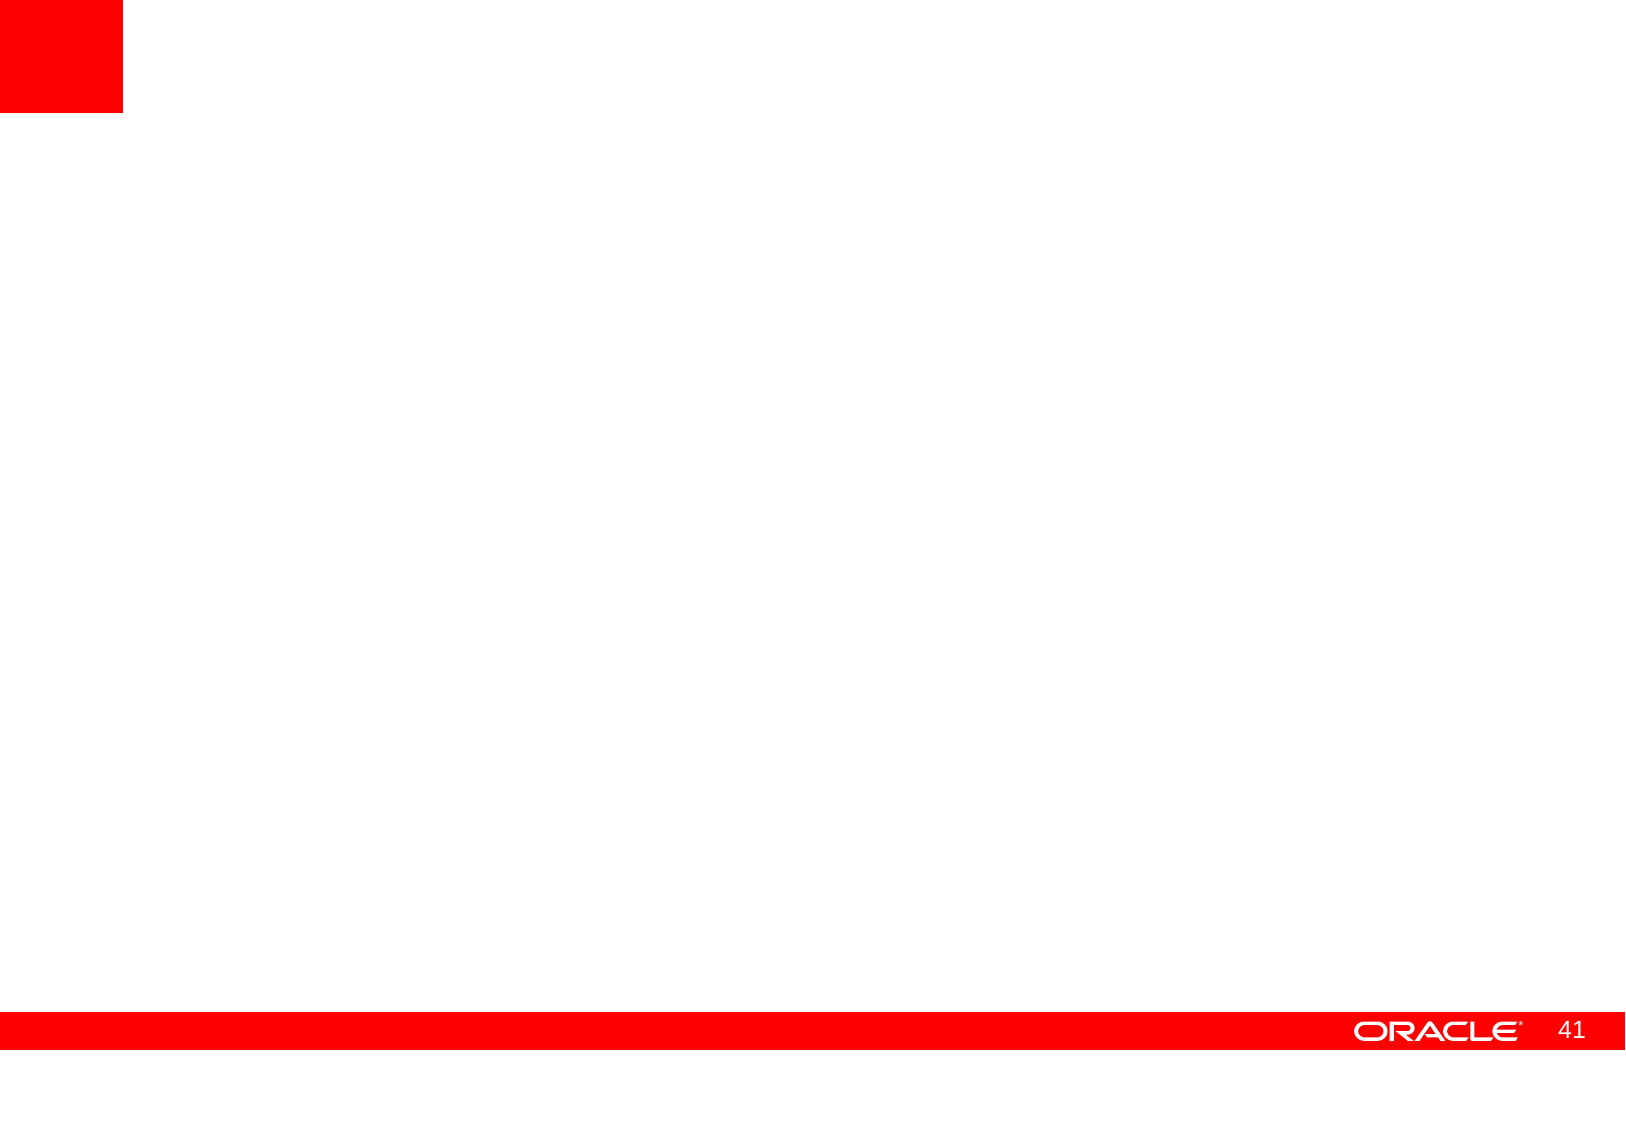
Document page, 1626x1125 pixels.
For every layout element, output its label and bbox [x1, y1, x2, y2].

picture [0, 0, 123, 113]
picture [0, 1012, 1625, 1050]
